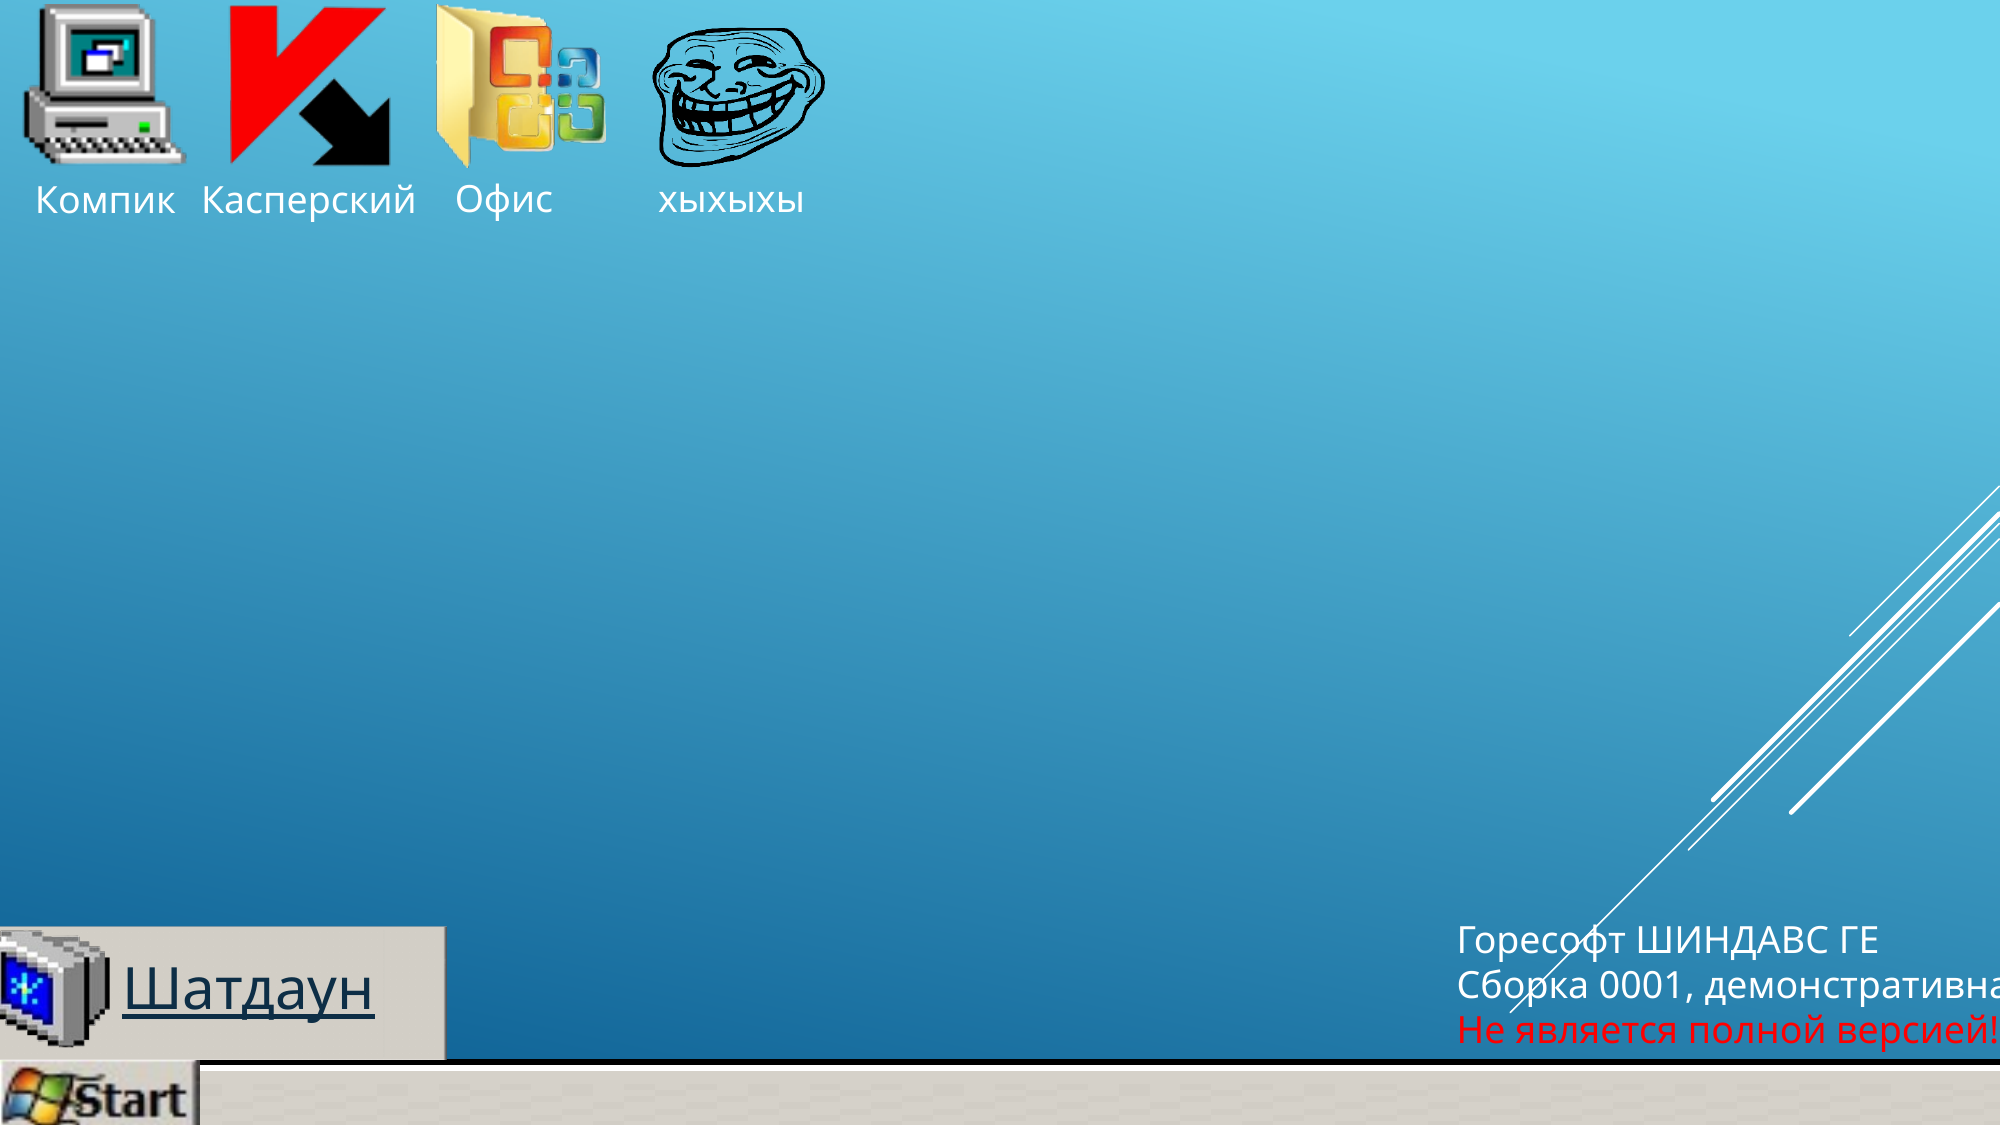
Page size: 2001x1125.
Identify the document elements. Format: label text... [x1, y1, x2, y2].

picture [648, 24, 829, 168]
text_box Офис [440, 167, 568, 228]
text_box Горесофт ШИНДАВС ГЕ Сборка 0001, демонстративная Не является полной версией! [1441, 908, 2000, 1059]
text_box Компик [20, 169, 186, 228]
picture [435, 4, 606, 168]
text_box хыхыхы [643, 167, 820, 228]
text_box Касперский [186, 168, 432, 228]
picture [0, 4, 393, 169]
text_box Шатдаун [139, 944, 390, 1039]
picture [0, 618, 2000, 1125]
